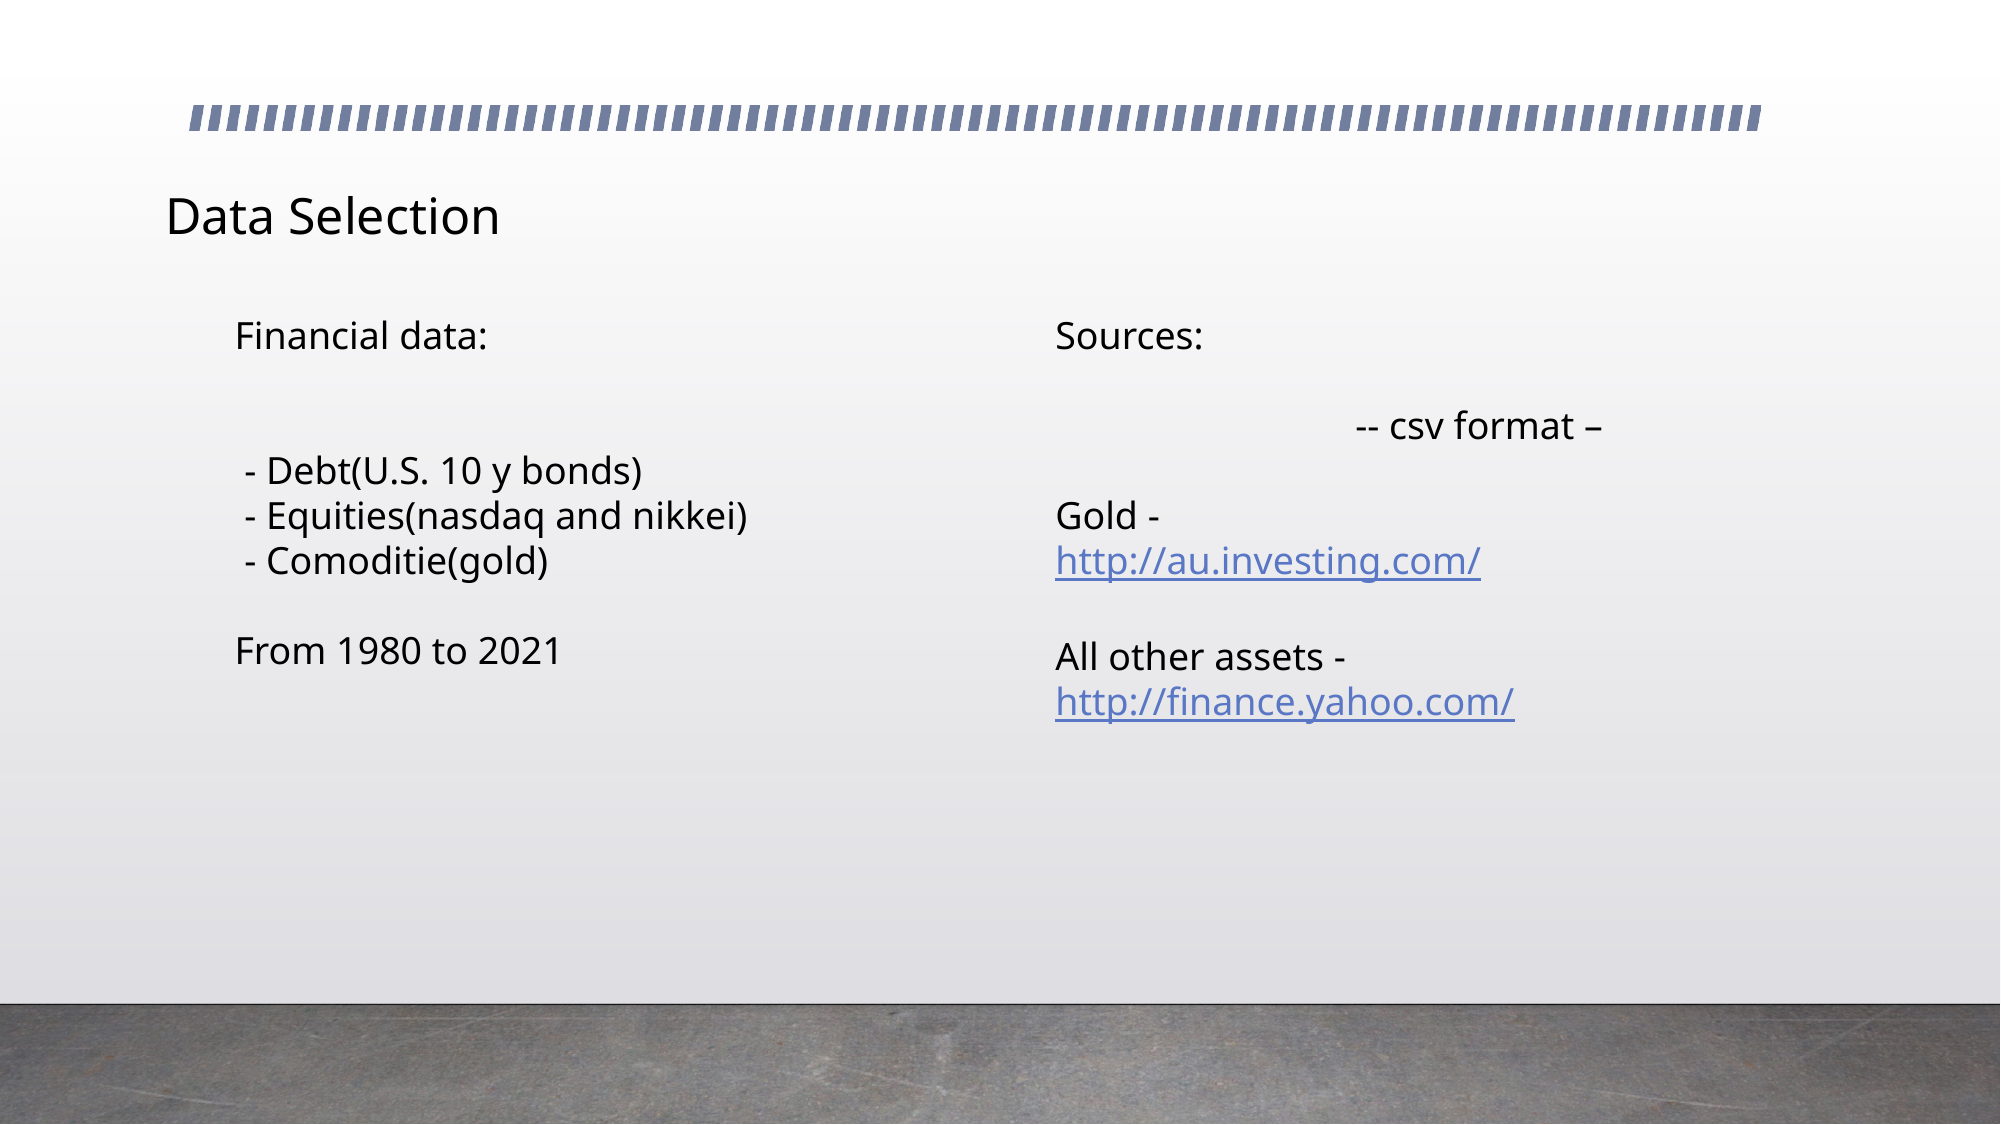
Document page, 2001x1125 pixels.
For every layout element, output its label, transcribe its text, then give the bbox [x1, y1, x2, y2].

text_box Financial data: - Debt(U.S. 10 y bonds) - Equities(nasdaq and nikkei) - Comoditie(gold) From 1980 to 2021 [219, 333, 868, 815]
list Data Selection [0, 85, 1859, 333]
text_box Sources: -- csv format – Gold - http://au.investing.com/ All other assets - http://finance.yahoo.com/ [1040, 333, 1689, 782]
picture [0, 1004, 2000, 1124]
